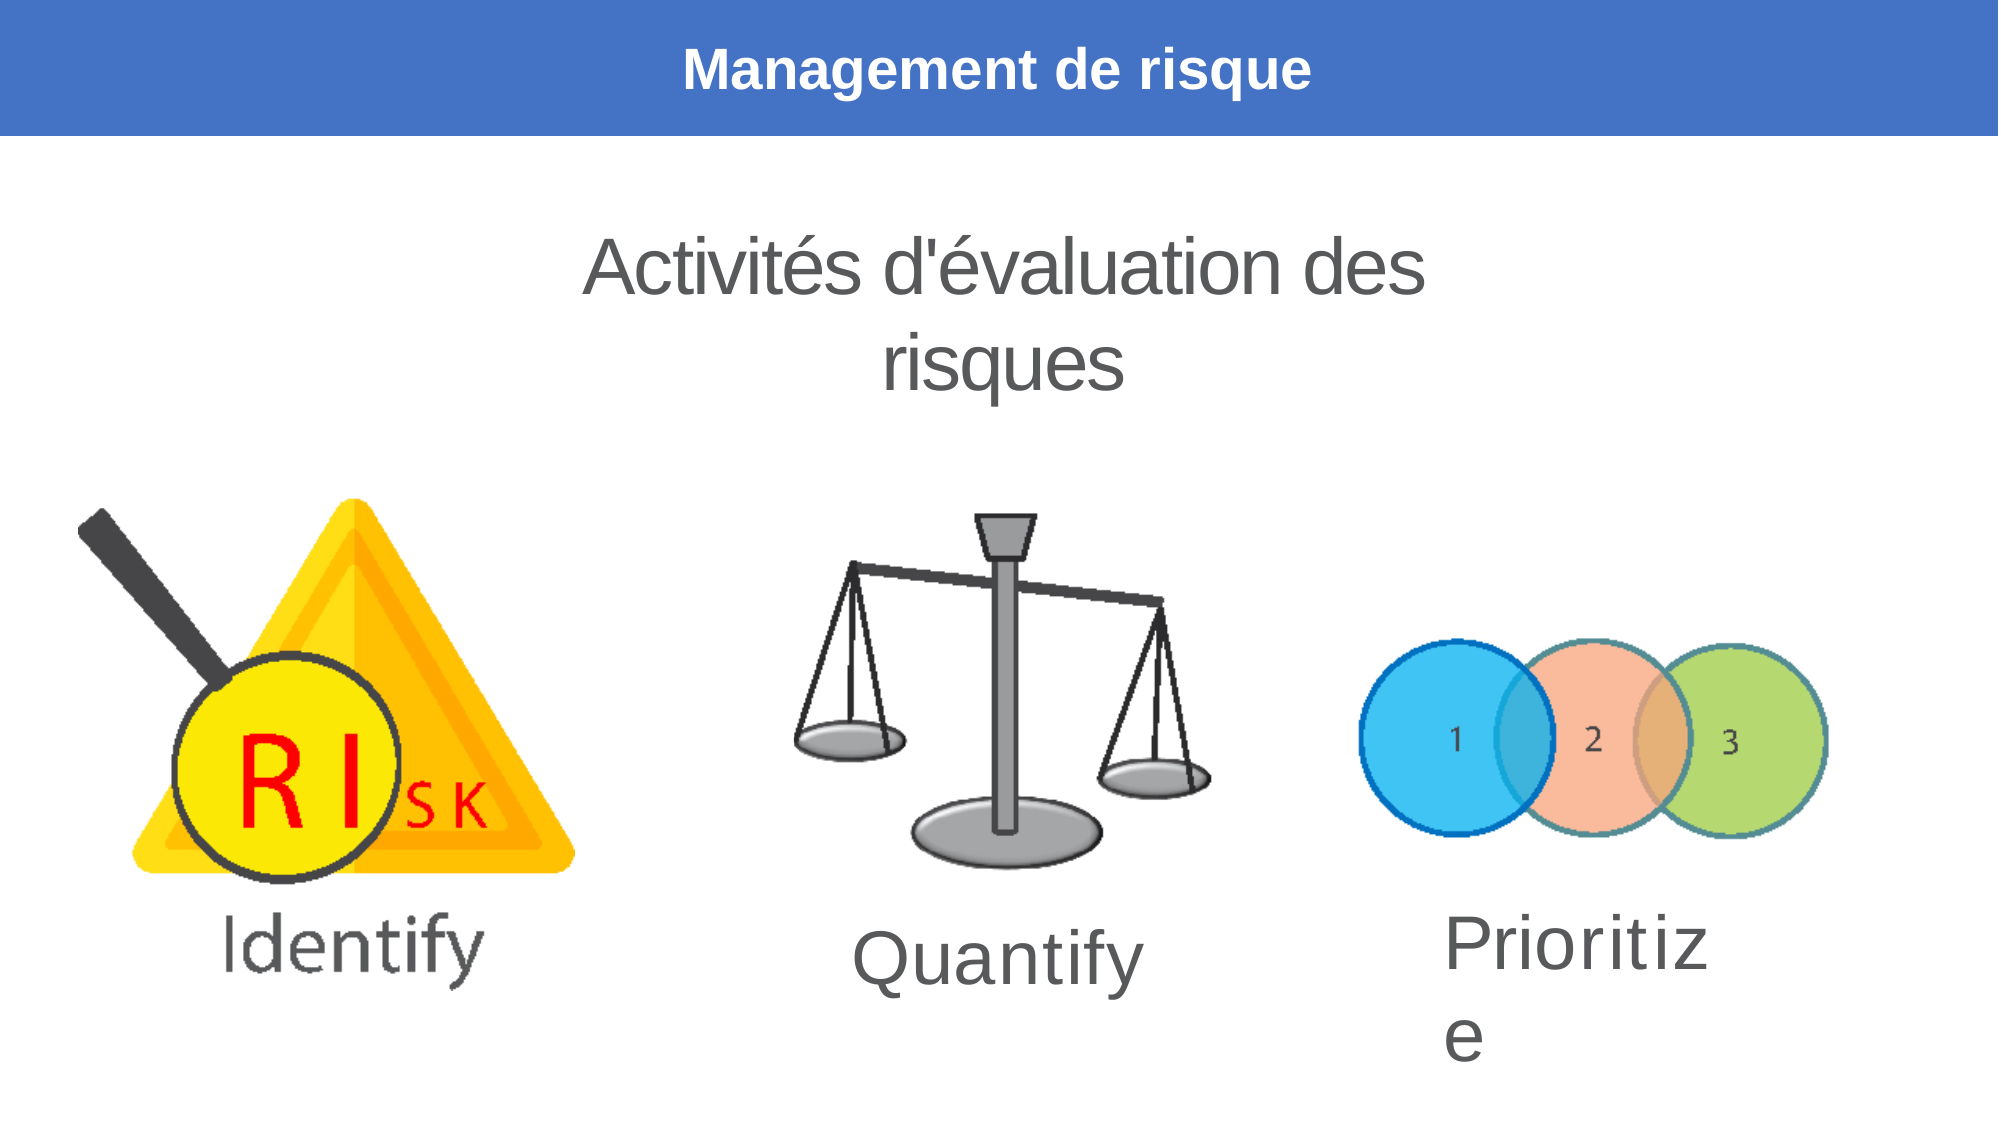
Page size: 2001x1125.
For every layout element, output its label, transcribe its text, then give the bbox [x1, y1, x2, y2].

text_box Quantify [849, 908, 1153, 1000]
text_box Activités d'évaluation des risques [510, 213, 1497, 407]
text_box Management de risque [0, 0, 2000, 139]
text_box [793, 509, 1213, 872]
text_box Prioritize [1441, 894, 1748, 1077]
text_box [78, 496, 575, 991]
text_box [1356, 634, 1832, 844]
